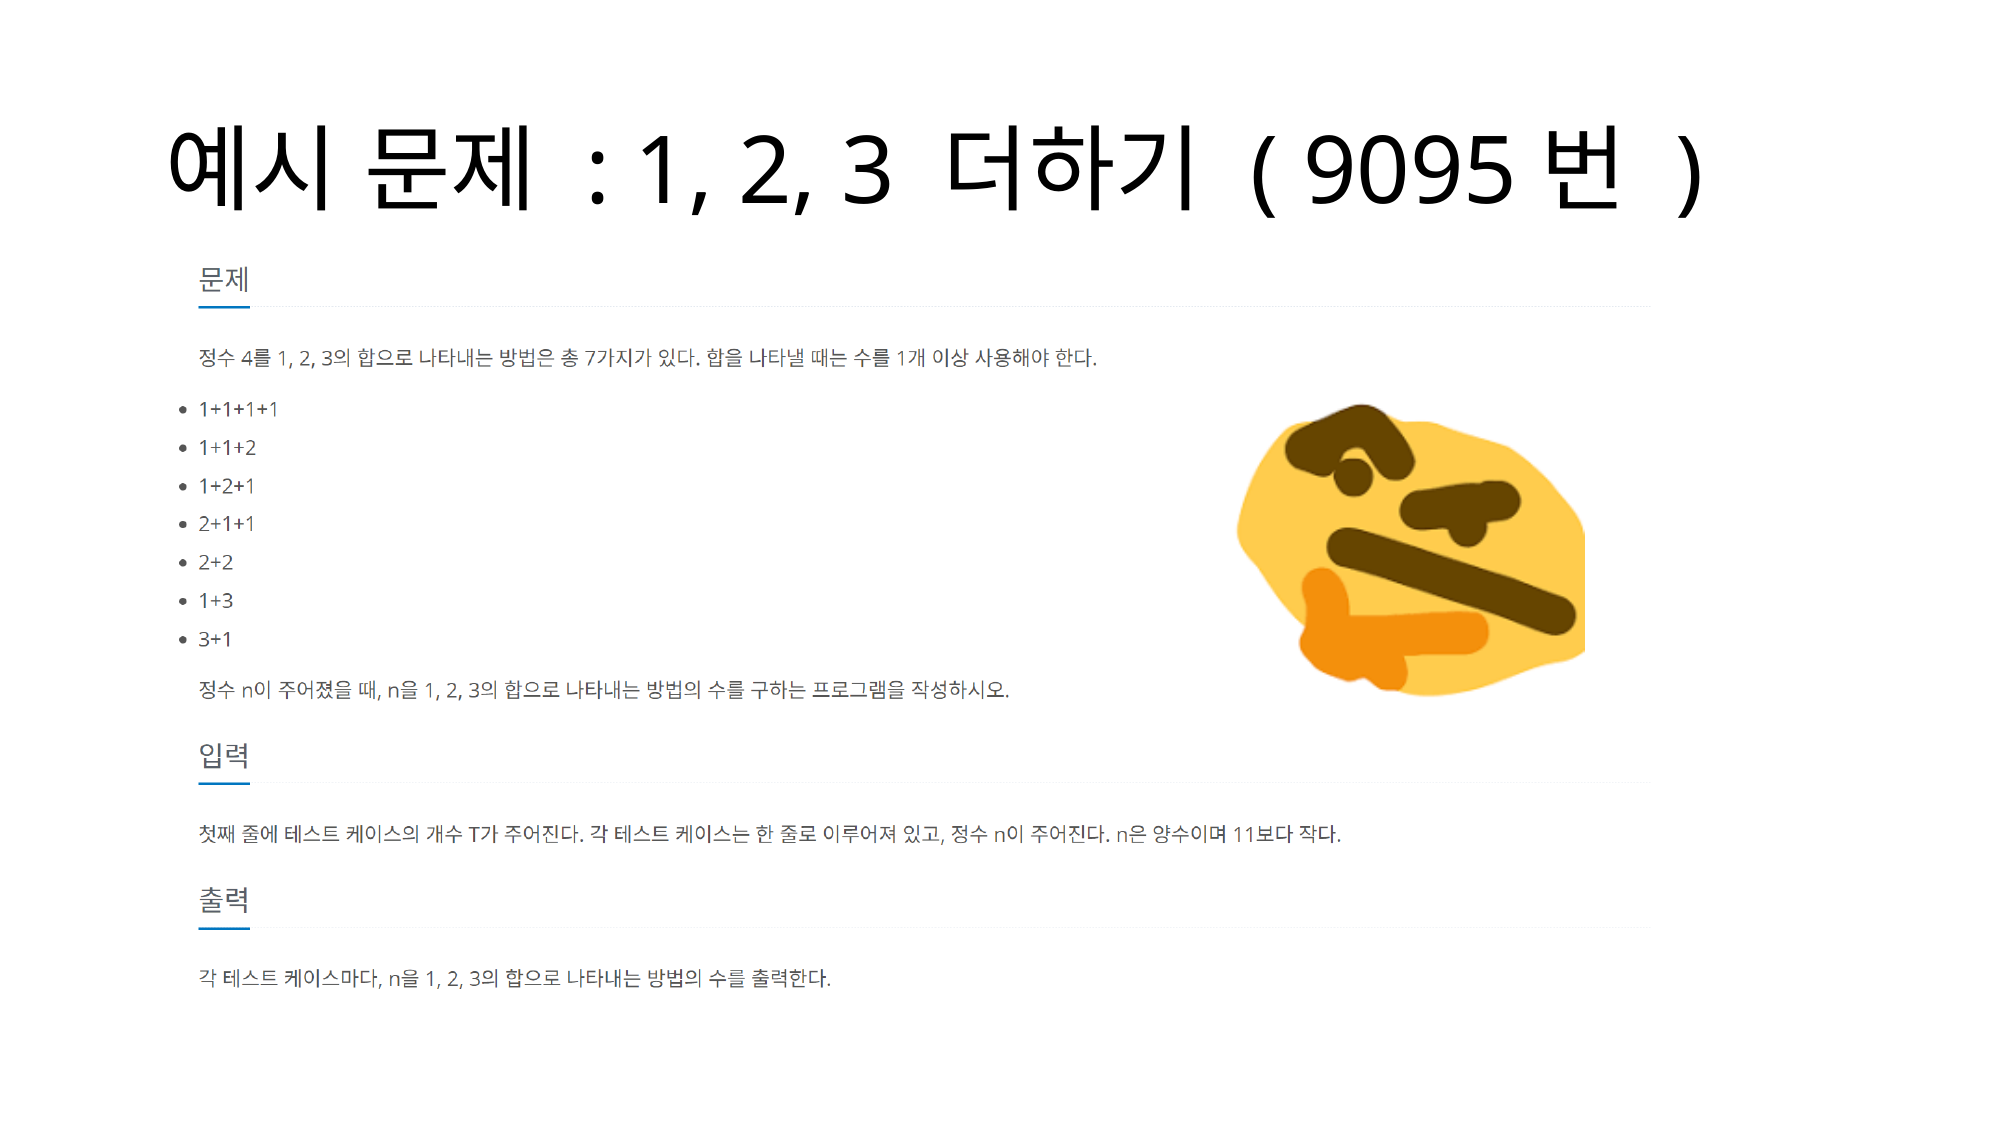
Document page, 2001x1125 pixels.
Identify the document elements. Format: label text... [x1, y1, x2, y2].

picture [150, 246, 1653, 1010]
text_box 예시 문제 : 1, 2, 3 더하기 ( 9095번 ) [150, 102, 1850, 230]
